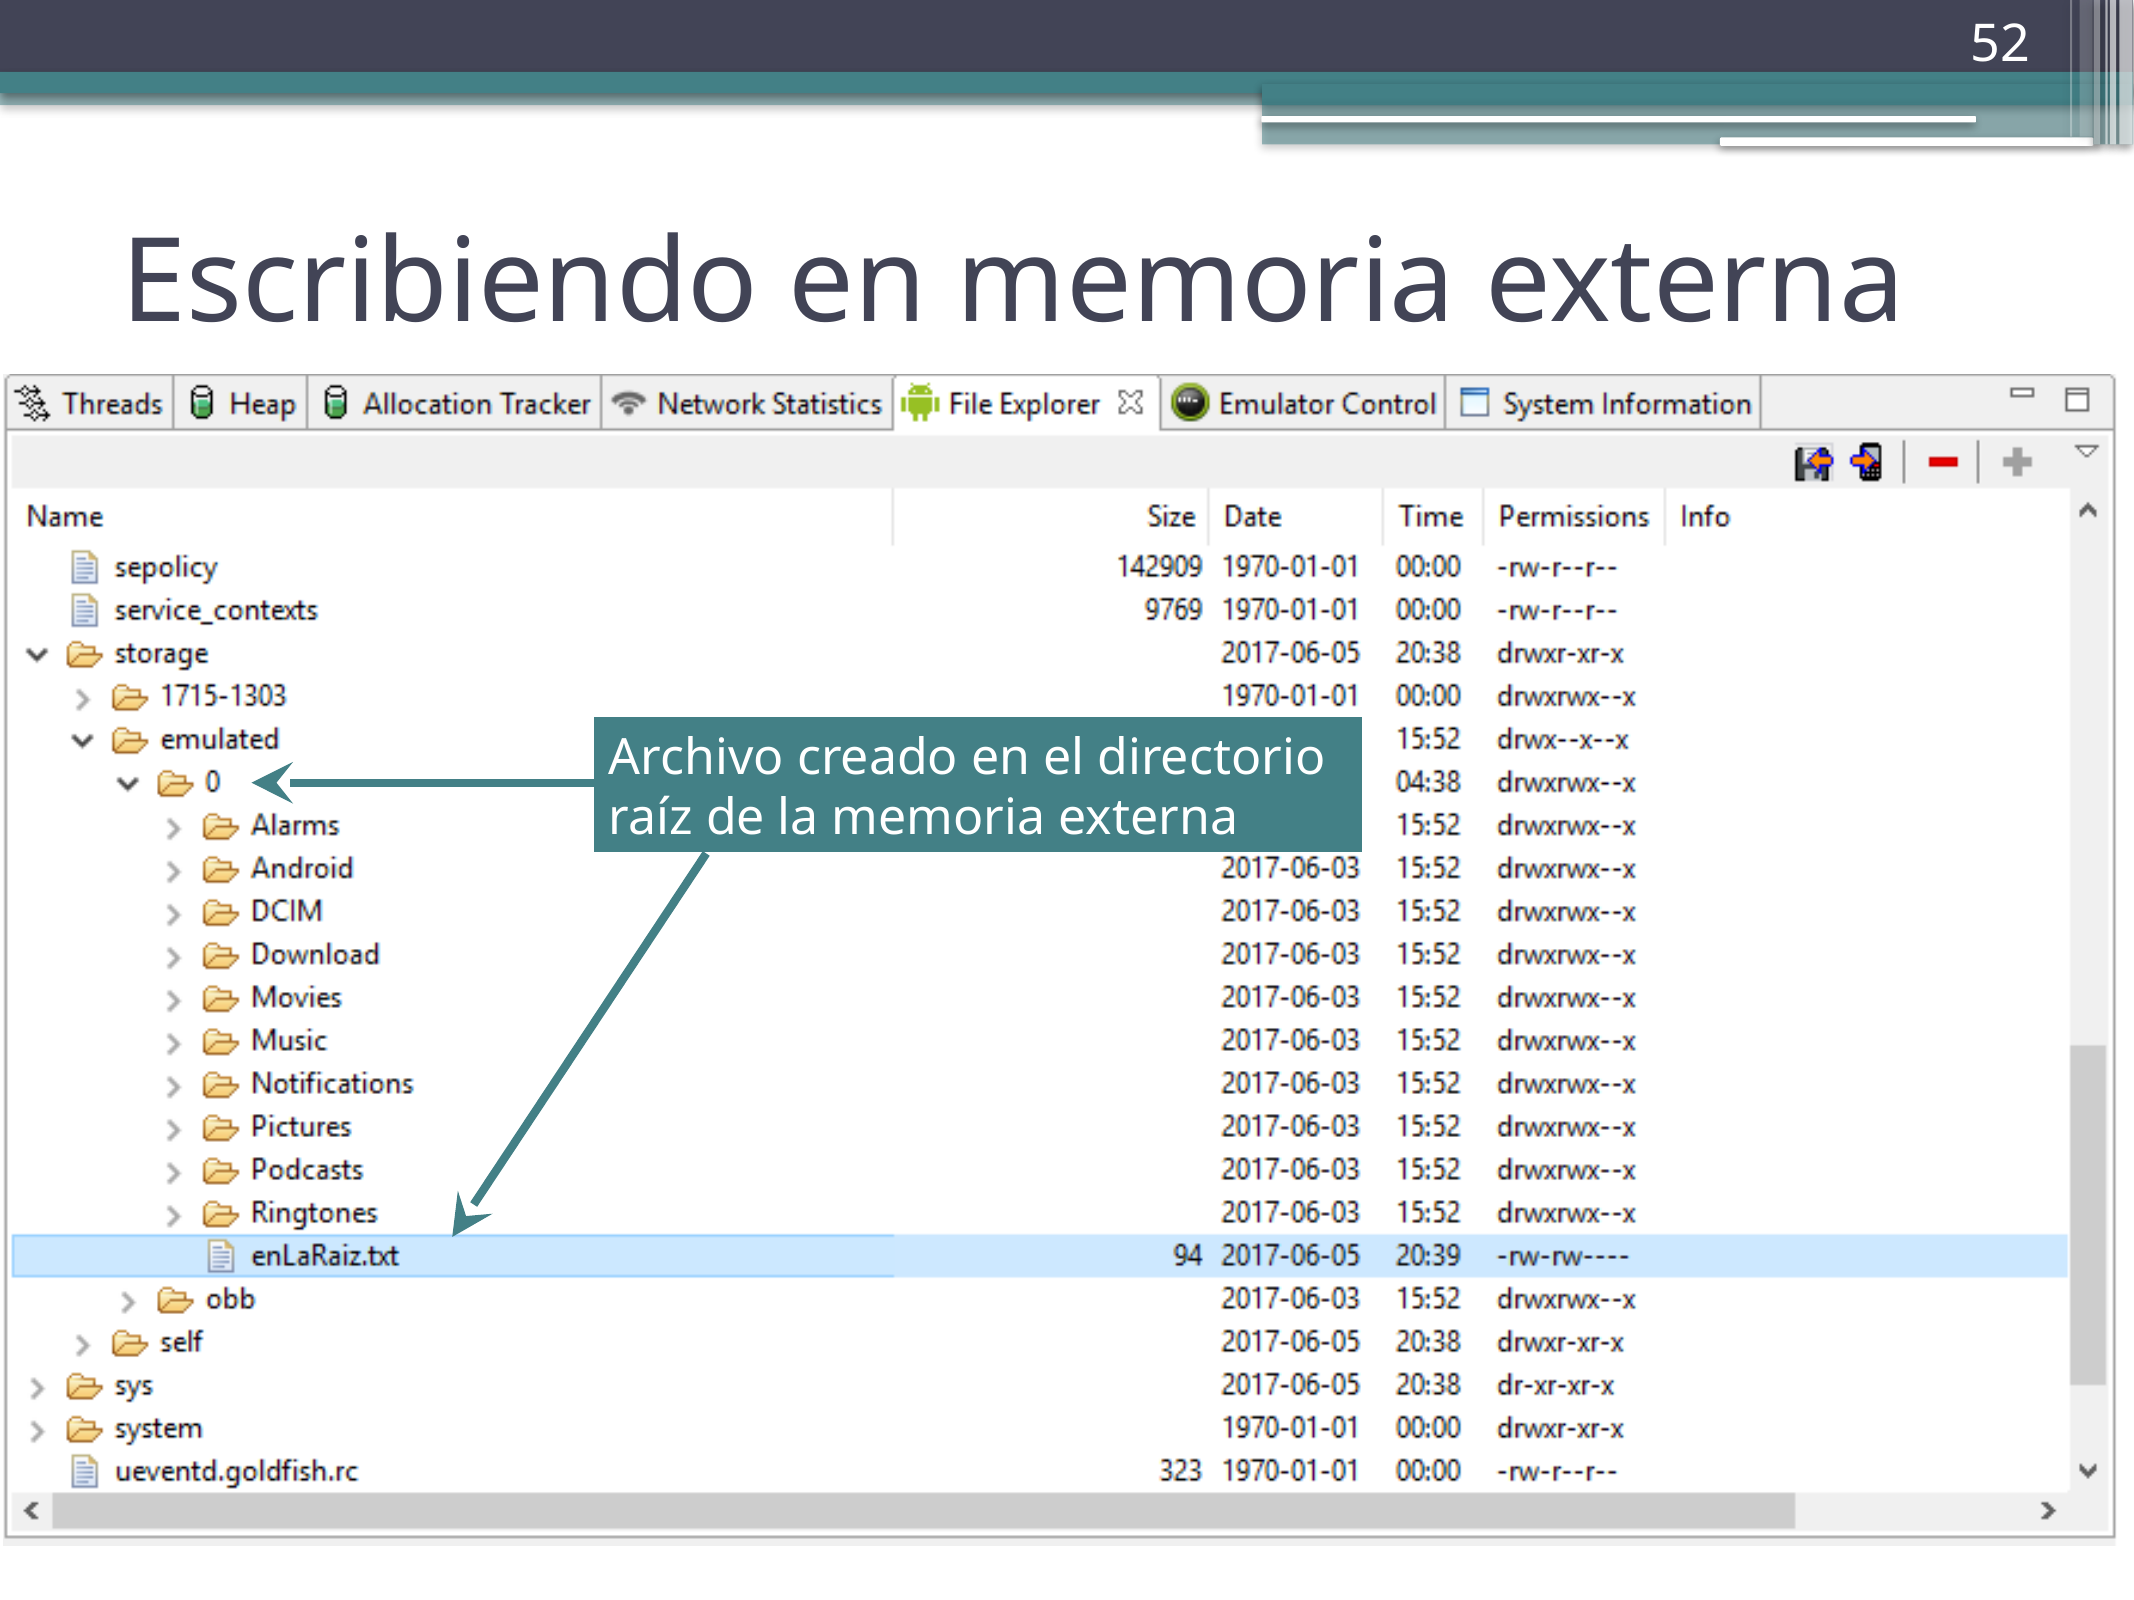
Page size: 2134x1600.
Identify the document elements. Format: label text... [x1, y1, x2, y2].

slide_number 52 [1553, 5, 2052, 92]
title Escribiendo en memoria externa [106, 150, 2027, 372]
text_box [251, 716, 1362, 1238]
picture [3, 374, 2121, 1546]
